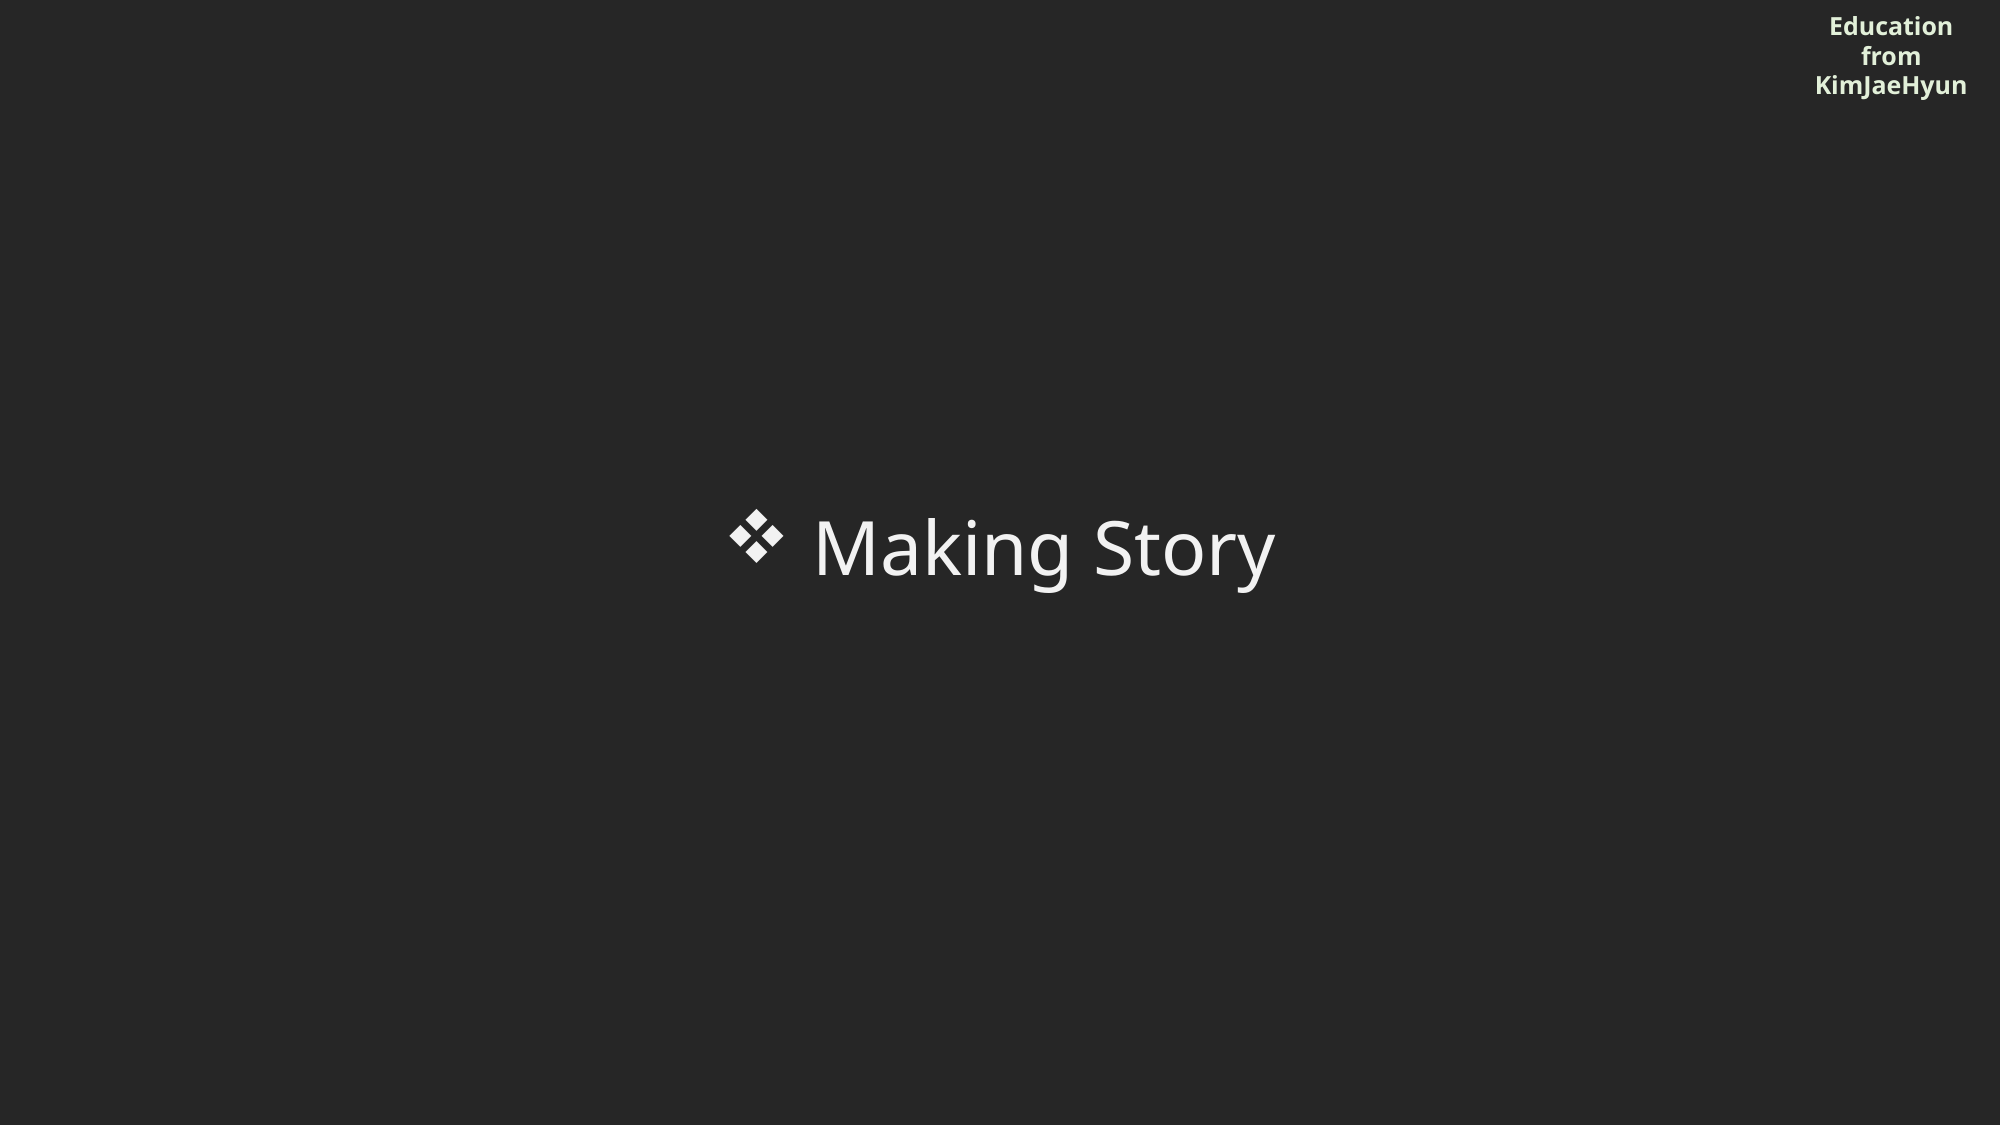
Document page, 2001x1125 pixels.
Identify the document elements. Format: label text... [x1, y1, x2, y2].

text_box Education from KimJaeHyun [1782, 2, 2000, 108]
text_box Making Story [0, 492, 2000, 598]
